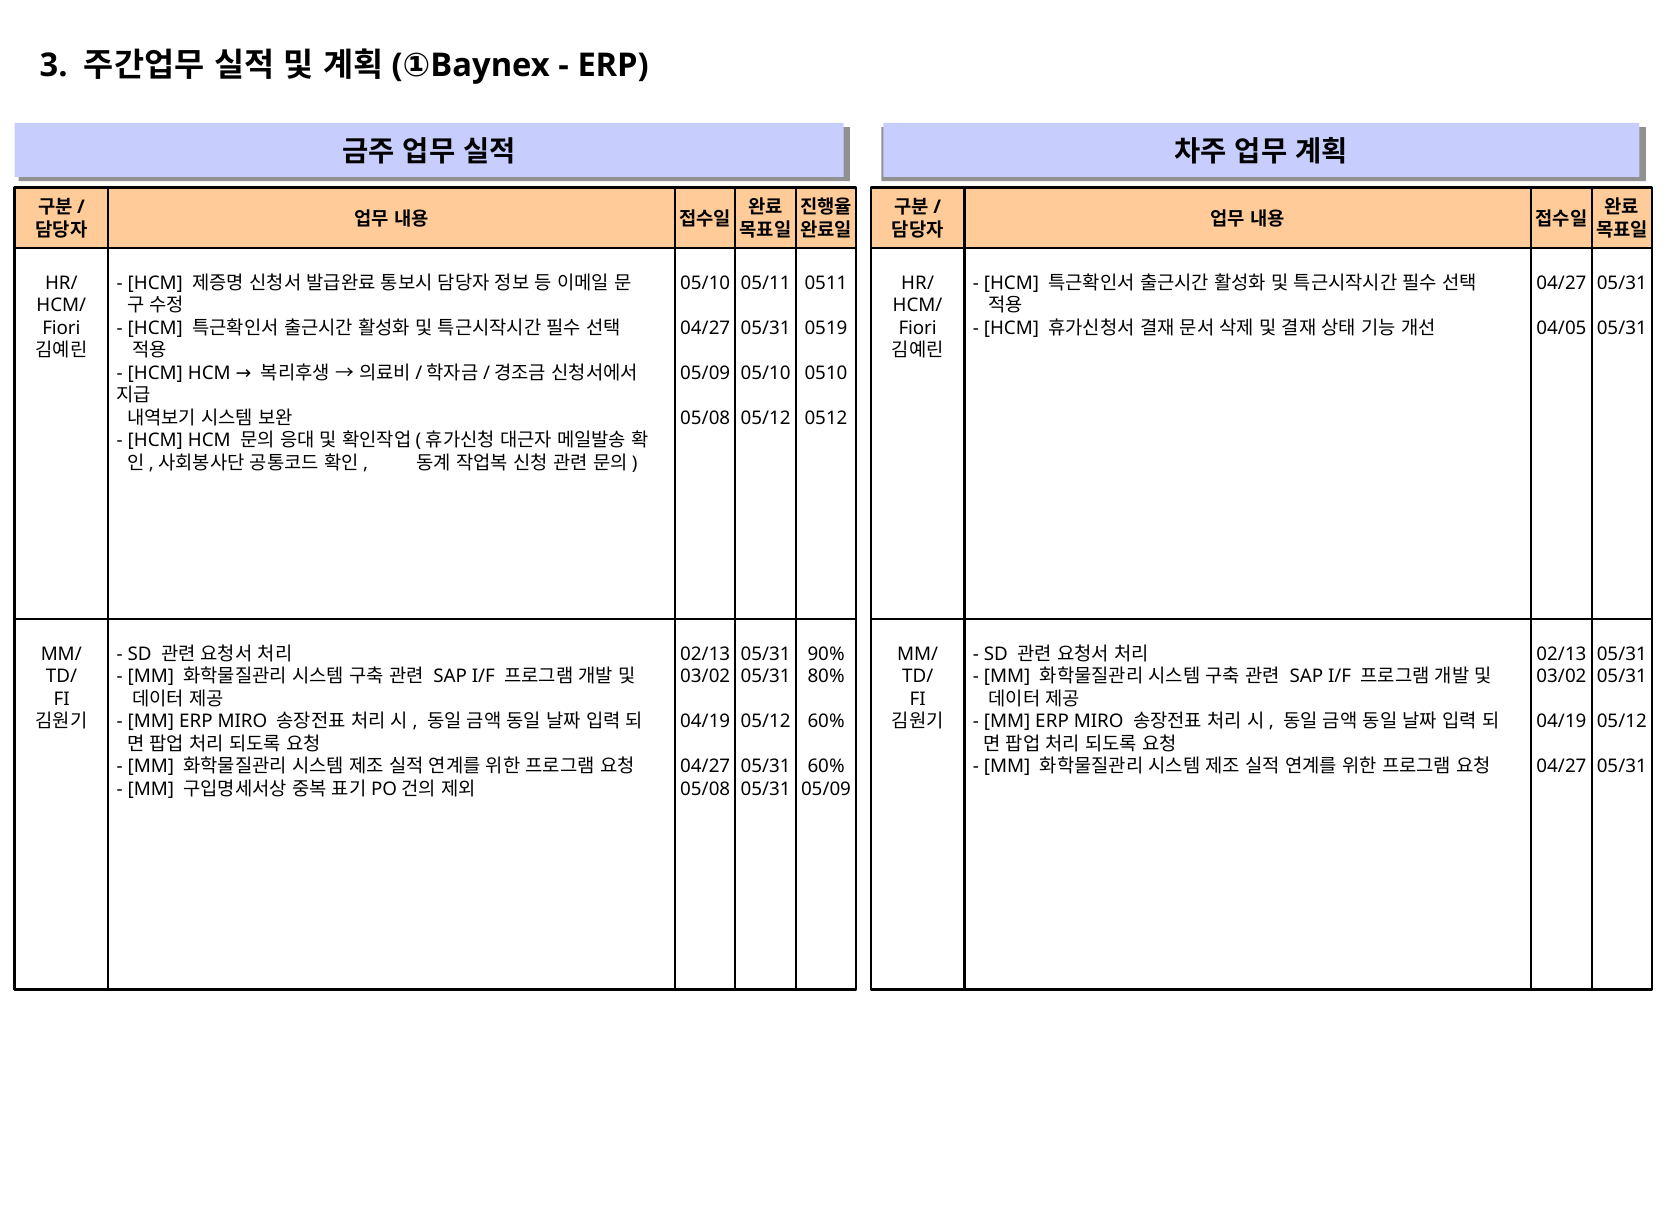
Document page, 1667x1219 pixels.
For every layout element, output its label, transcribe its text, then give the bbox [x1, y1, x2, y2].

text_box 90% 80% 60% 60% 05/09 [795, 618, 857, 990]
text_box 구분/ 담당자 [870, 187, 964, 247]
text_box 완료 목표일 [1591, 187, 1653, 247]
text_box 접수일 [1531, 187, 1591, 247]
text_box 04/27 04/05 [1532, 247, 1592, 618]
text_box 업무 내용 [108, 187, 675, 247]
text_box " " [18, 127, 850, 182]
text_box 02/13 03/02 04/19 04/27 05/08 [675, 618, 736, 990]
text_box 접수일 [675, 187, 735, 247]
text_box 05/31 05/31 [1592, 247, 1653, 618]
text_box MM/ TD/ FI 김원기 [14, 618, 108, 990]
text_box 05/31 05/31 05/12 05/31 [1592, 618, 1653, 990]
text_box 업무 내용 [964, 187, 1531, 247]
text_box 차주 업무 계획 [883, 122, 1640, 177]
text_box 진행율 완료일 [795, 187, 857, 247]
text_box [964, 247, 1532, 618]
text_box " " [881, 127, 1646, 182]
text_box [108, 247, 675, 618]
text_box HR/ HCM/ Fiori 김예린 [870, 247, 964, 618]
text_box [964, 618, 1532, 990]
text_box 금주 업무 실적 [14, 122, 844, 177]
text_box 05/10 04/27 05/09 05/08 [675, 247, 736, 618]
text_box 구분/ 담당자 [14, 187, 108, 247]
text_box 05/31 05/31 05/12 05/31 05/31 [736, 618, 795, 990]
text_box [108, 618, 675, 990]
text_box 05/11 05/31 05/10 05/12 [736, 247, 795, 618]
text_box MM/ TD/ FI 김원기 [870, 618, 964, 990]
text_box HR/ HCM/ Fiori 김예린 [14, 247, 108, 618]
text_box 02/13 03/02 04/19 04/27 [1532, 618, 1592, 990]
text_box 3. 주간업무 실적 및 계획(①Baynex - ERP) [39, 43, 1019, 107]
text_box 완료 목표일 [735, 187, 795, 247]
text_box 0511 0519 0510 0512 [795, 247, 857, 618]
